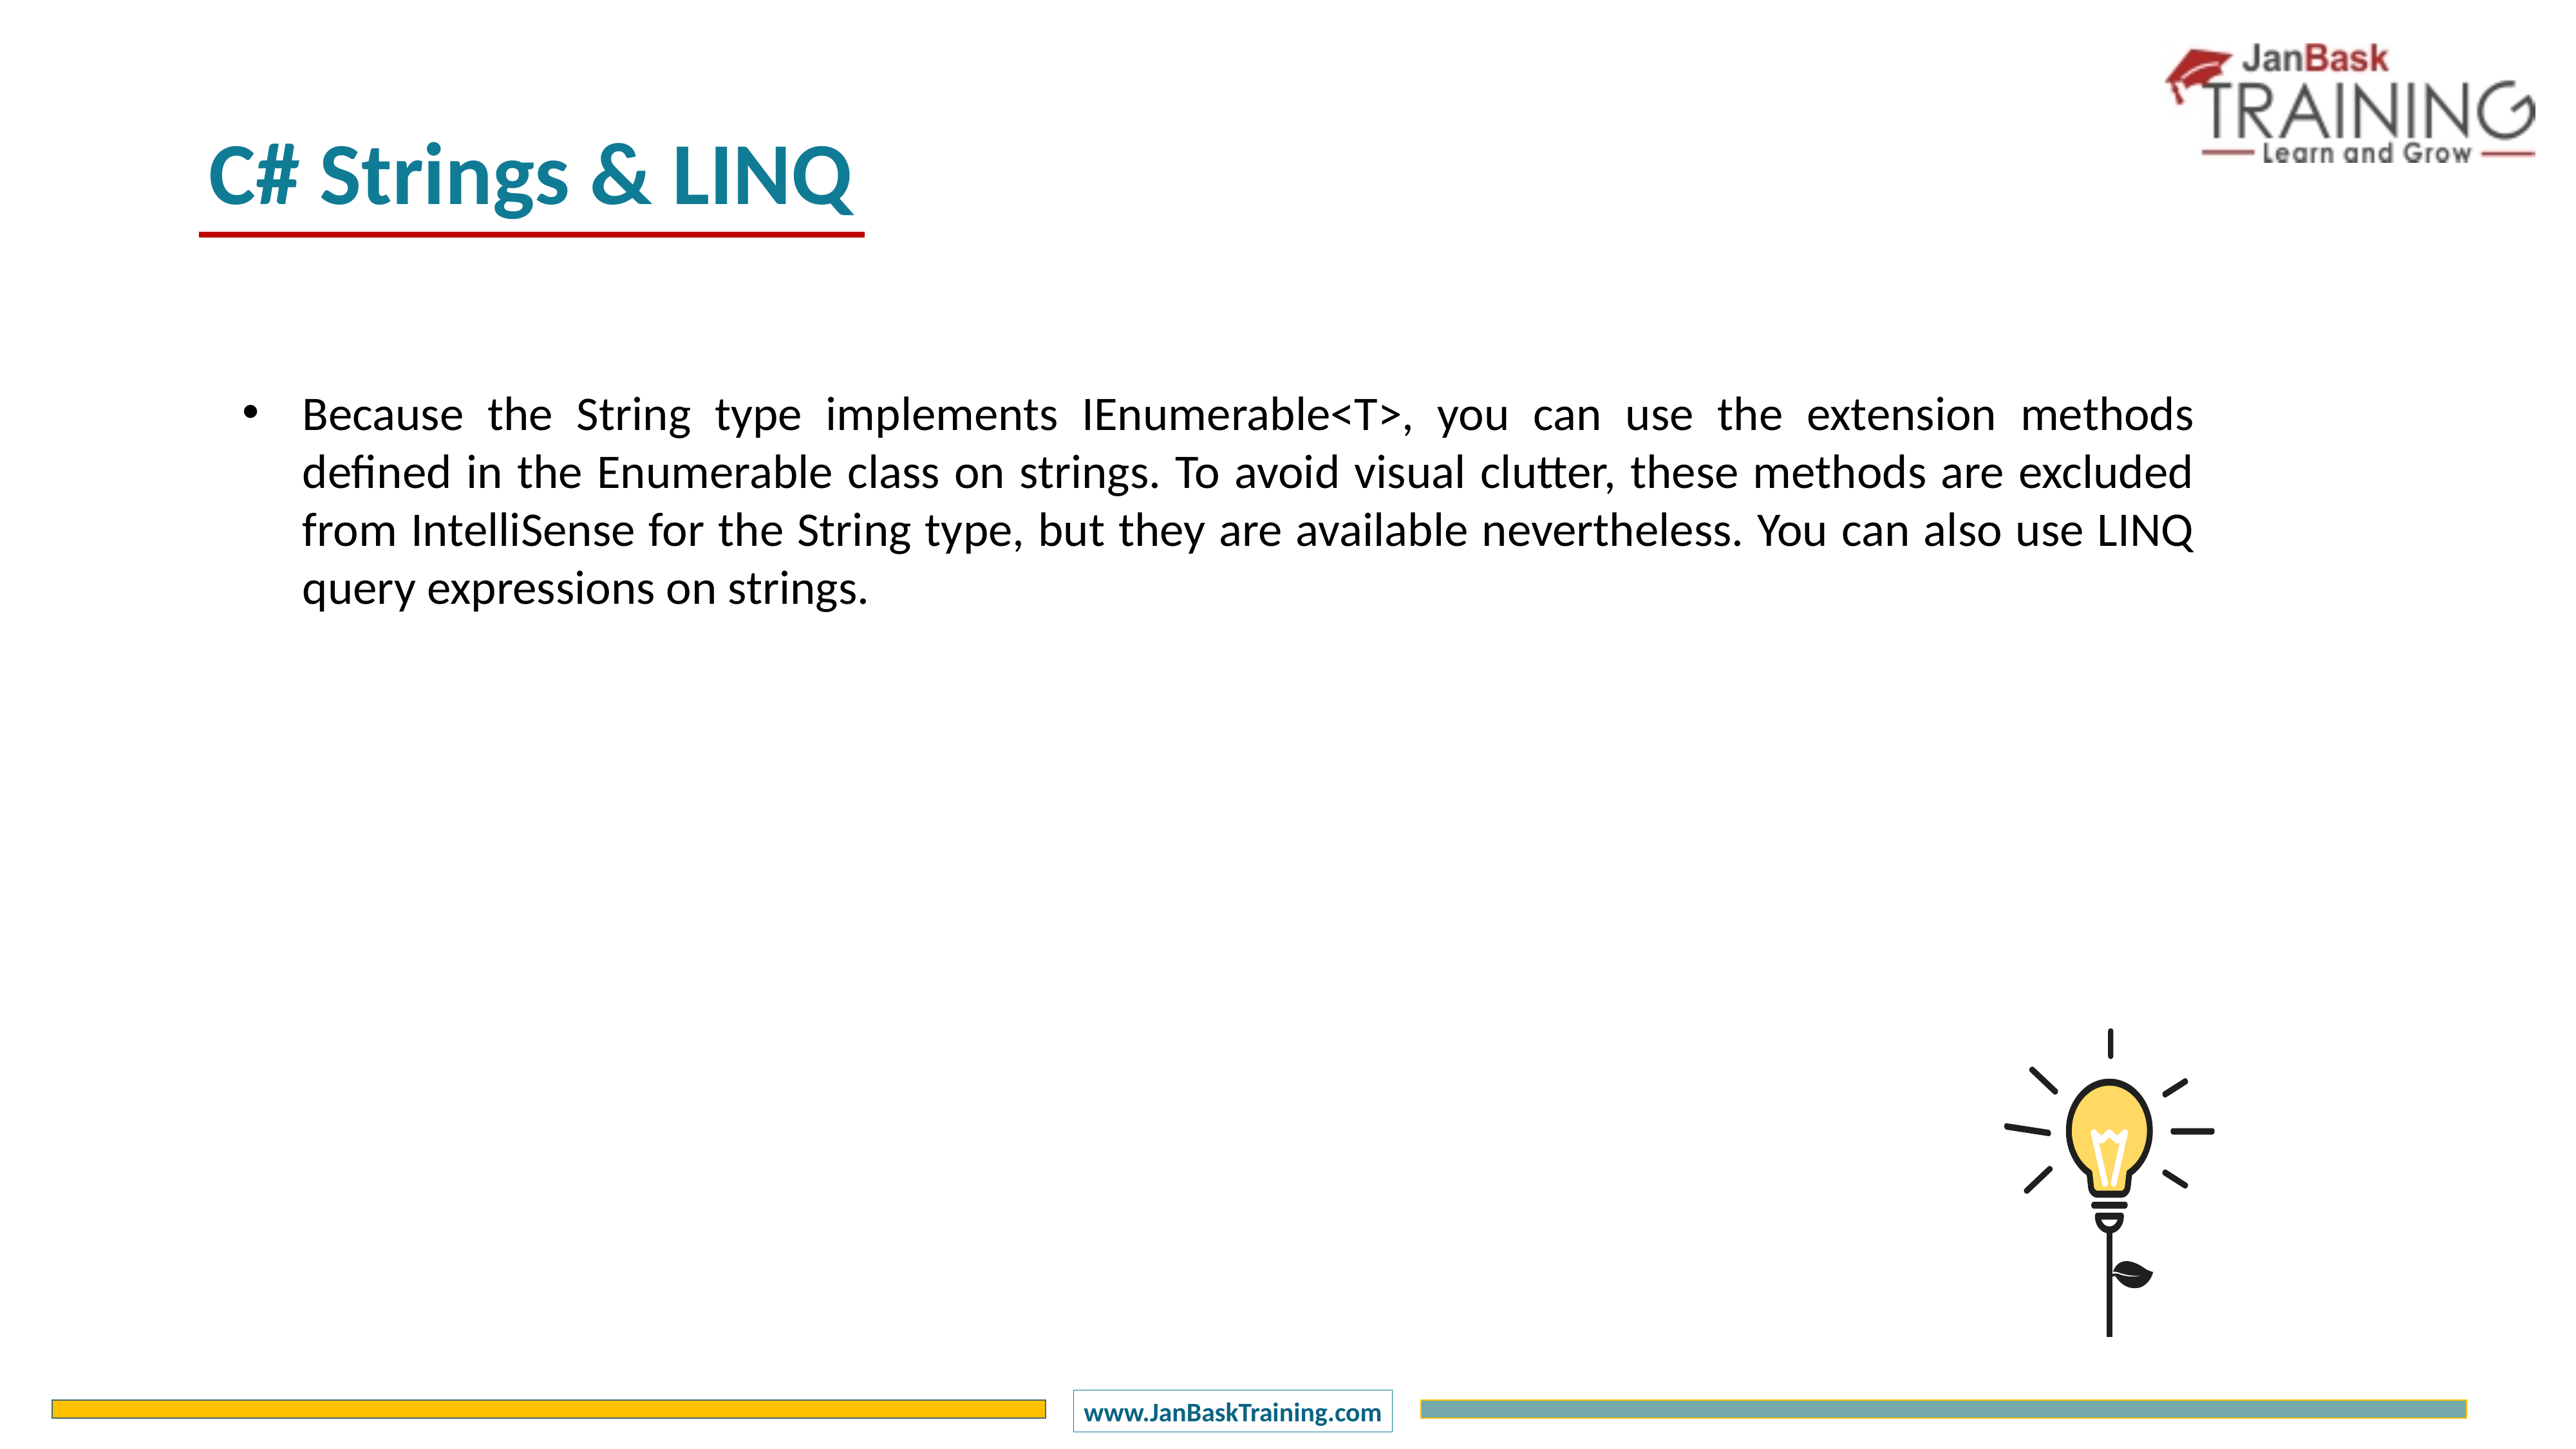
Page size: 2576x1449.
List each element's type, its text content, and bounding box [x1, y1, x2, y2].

picture [2165, 43, 2535, 163]
text_box Because the String type implements IEnumerable<T>, you can use the extension methods defined in the Enumerable class on strings. To avoid visual clutter, these methods are excluded from IntelliSense for the String type, but they are available nevertheless. You can also use LINQ query expressions on strings. [232, 377, 2205, 619]
text_box C# Strings & LINQ [199, 111, 2006, 302]
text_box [2004, 1028, 2215, 1338]
